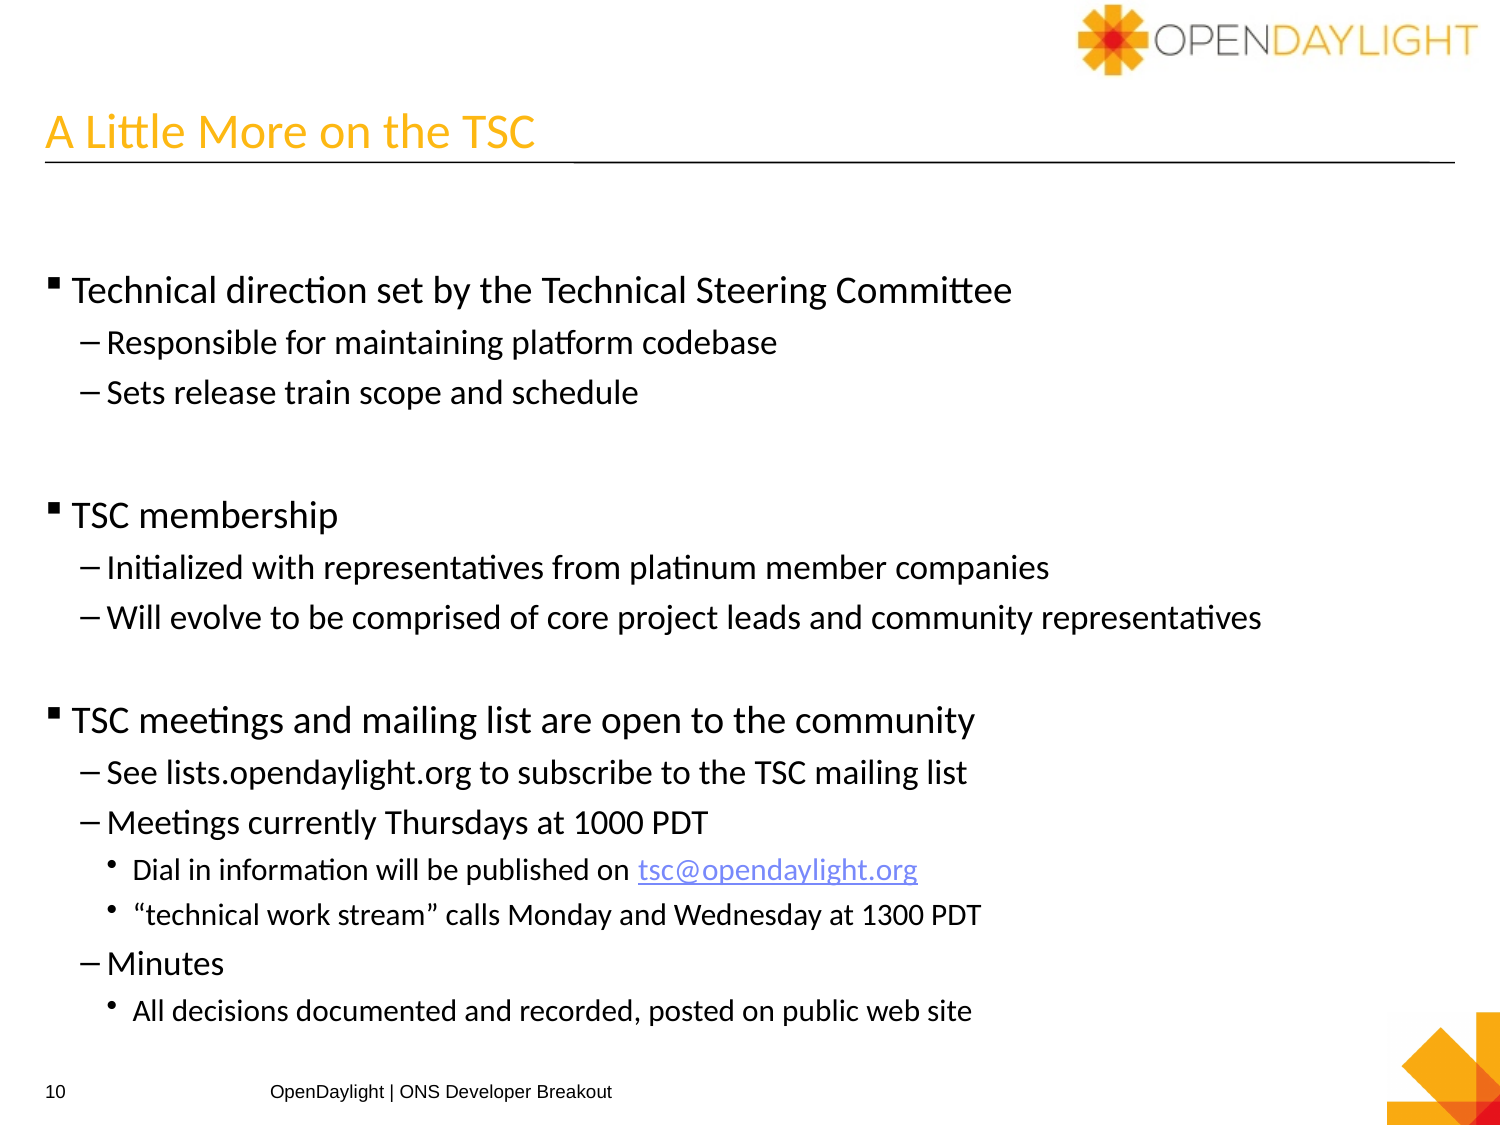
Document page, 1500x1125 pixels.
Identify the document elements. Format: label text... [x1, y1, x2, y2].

list Technical direction set by the Technical Steering Committee Responsible for maintaining platform codebase Sets release train scope and schedule TSC membership Initialized with representatives from platinum member companies Will evolve to be comprised of core project leads and community representatives TSC meetings and mailing list are open to the community See lists.opendaylight.org to subscribe to the TSC mailing list Meetings currently Thursdays at 1000 PDT Dial in information will be published on tsc@opendaylight.org “technical work stream” calls Monday and Wednesday at 1300 PDT Minutes All decisions documented and recorded, posted on public web site [29, 202, 1455, 1043]
picture [1074, 0, 1481, 80]
slide_number 10 [29, 1072, 91, 1103]
picture [1387, 1012, 1500, 1125]
title A Little More on the TSC [29, 97, 1455, 173]
footer OpenDaylight | ONS Developer Breakout [254, 1072, 1230, 1103]
